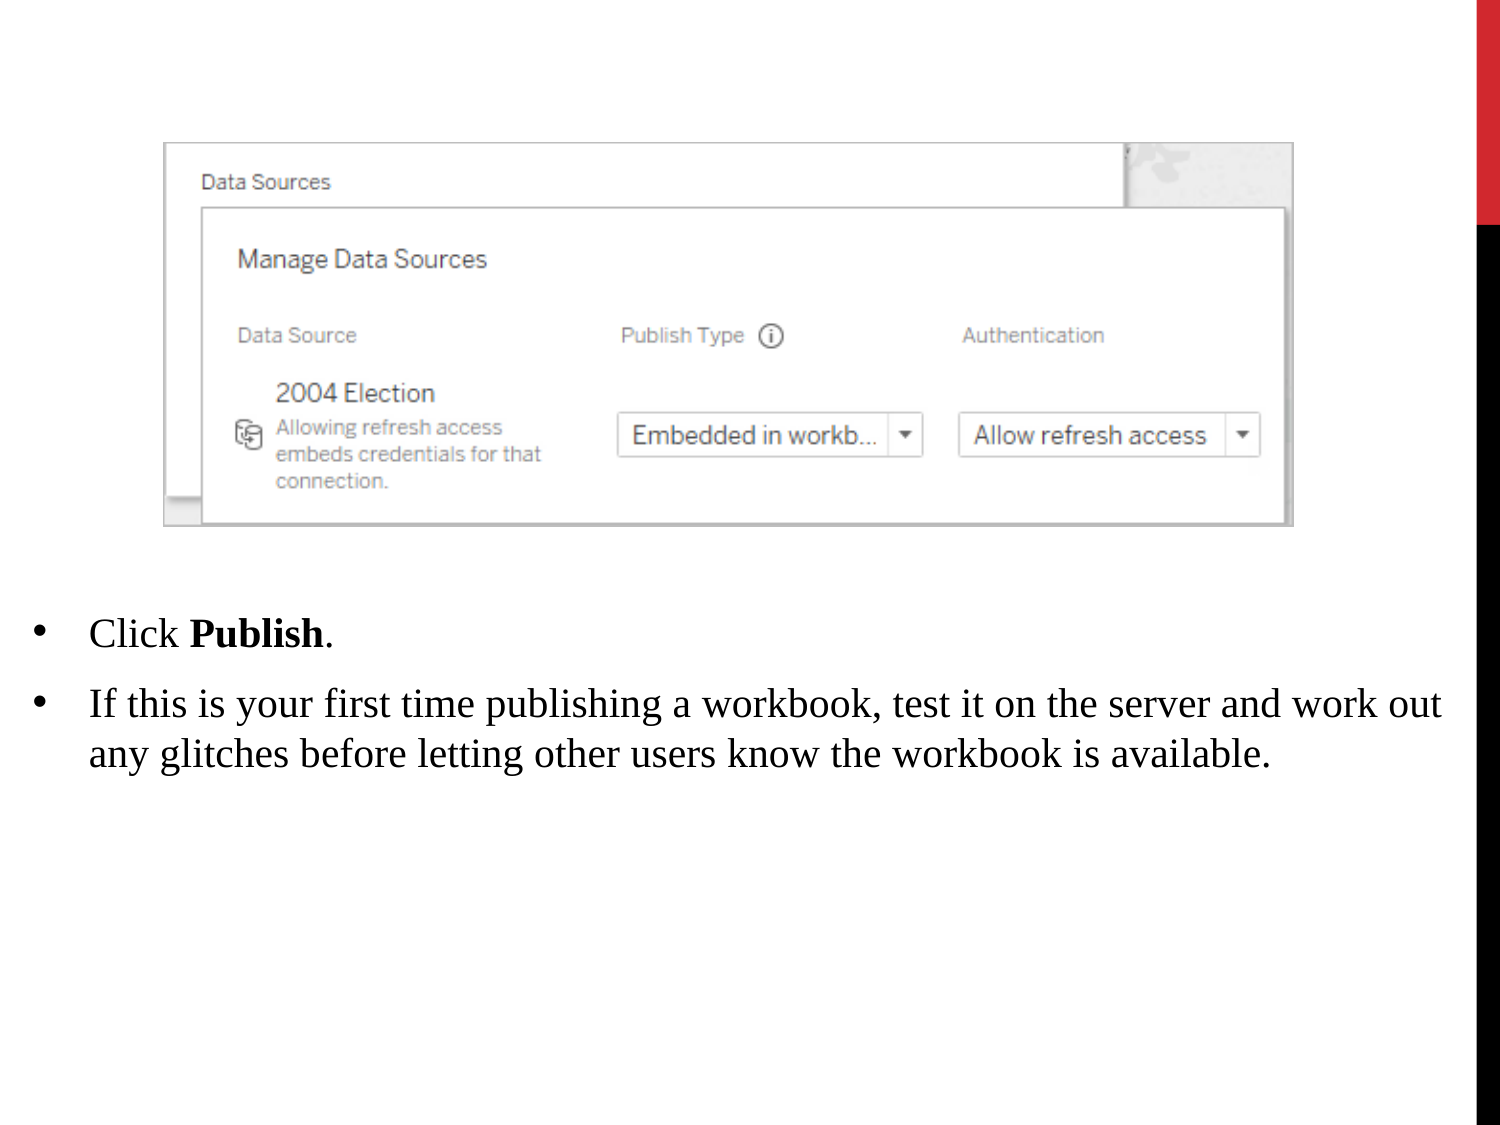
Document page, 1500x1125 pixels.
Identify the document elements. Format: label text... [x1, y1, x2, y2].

picture [163, 141, 1294, 528]
list Click Publish. If this is your first time publishing a workbook, test it on the server and work out any glitches before letting other users know the workbook is available. [17, 30, 1459, 1106]
